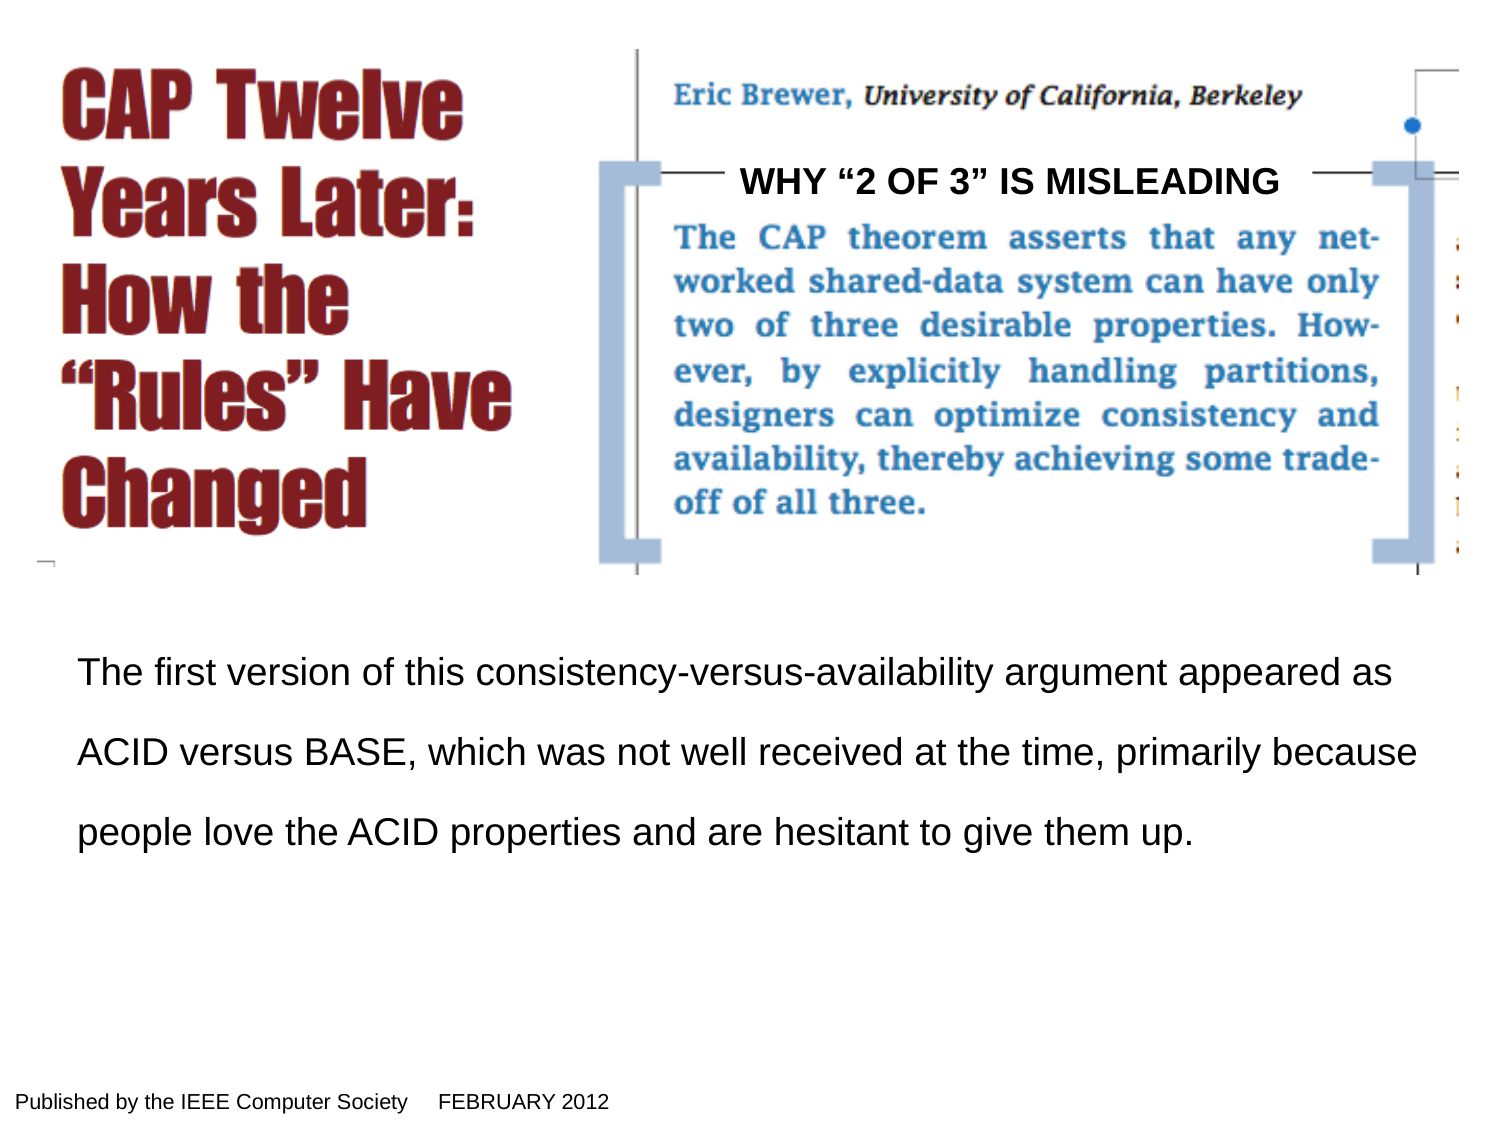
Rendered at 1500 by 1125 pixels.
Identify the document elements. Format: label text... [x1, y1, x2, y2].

picture [37, 49, 541, 567]
picture [562, 49, 1459, 576]
text_box The first version of this consistency-versus-availability argument appeared as ACID versus BASE, which was not well received at the time, primarily because people love the ACID properties and are hesitant to give them up. [62, 631, 1475, 887]
text_box Published by the IEEE Computer Society FEBRUARY 2012 [0, 1075, 750, 1125]
